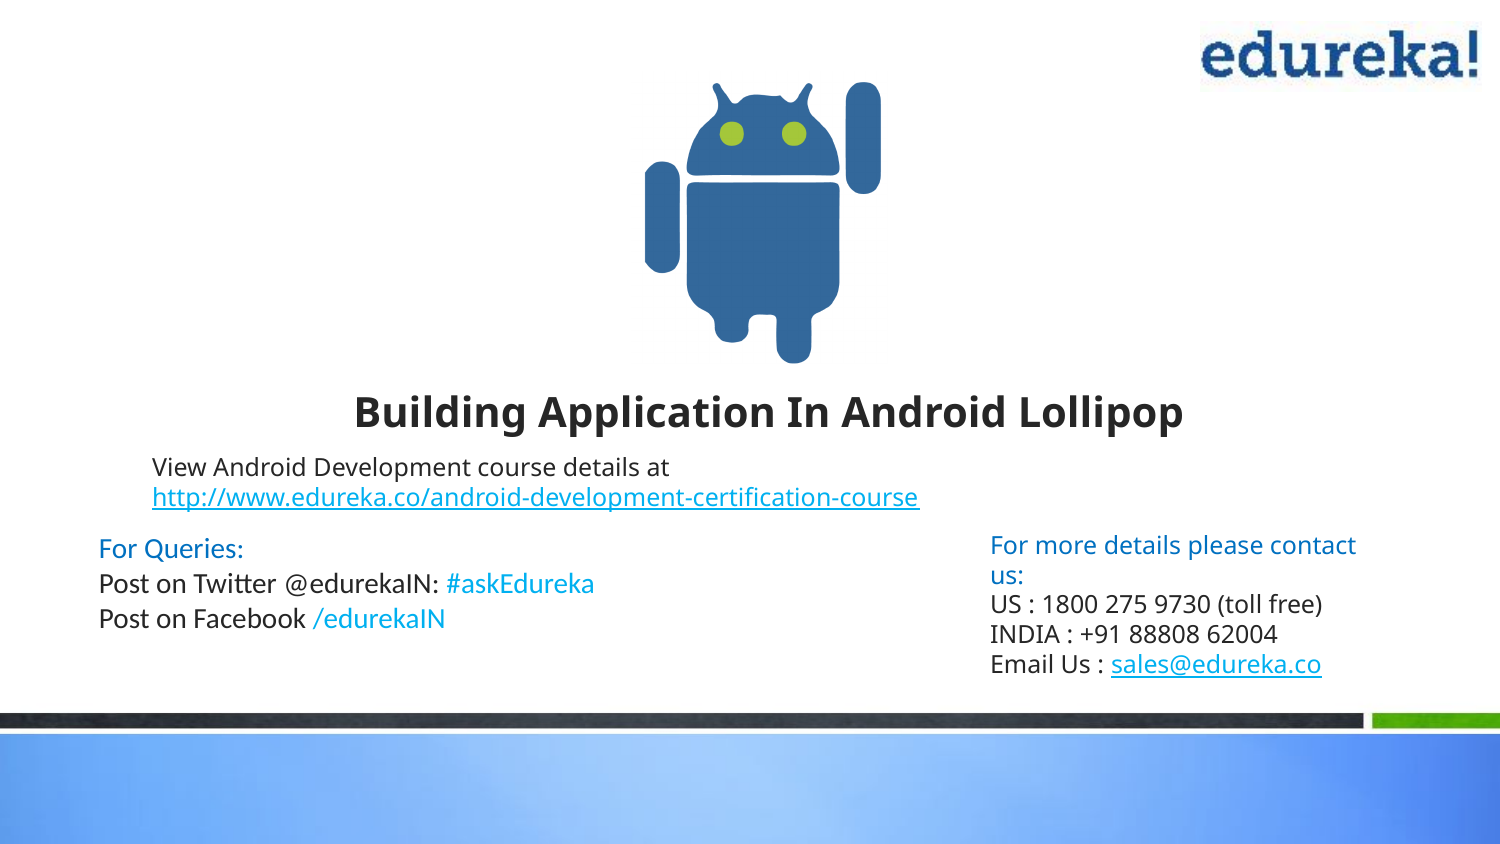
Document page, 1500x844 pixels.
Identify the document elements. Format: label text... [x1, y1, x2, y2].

text_box Building Application In Android Lollipop [187, 378, 1350, 444]
picture [0, 0, 1500, 844]
text_box View Android Development course details at http://www.edureka.co/android-development-certification-course [137, 444, 1442, 523]
text_box For more details please contact us: US : 1800 275 9730 (toll free) INDIA : +91 88808 62004 Email Us : sales@edureka.co [975, 523, 1405, 691]
text_box For Queries: Post on Twitter @edurekaIN: #askEdureka Post on Facebook /edurekaIN [84, 521, 910, 642]
